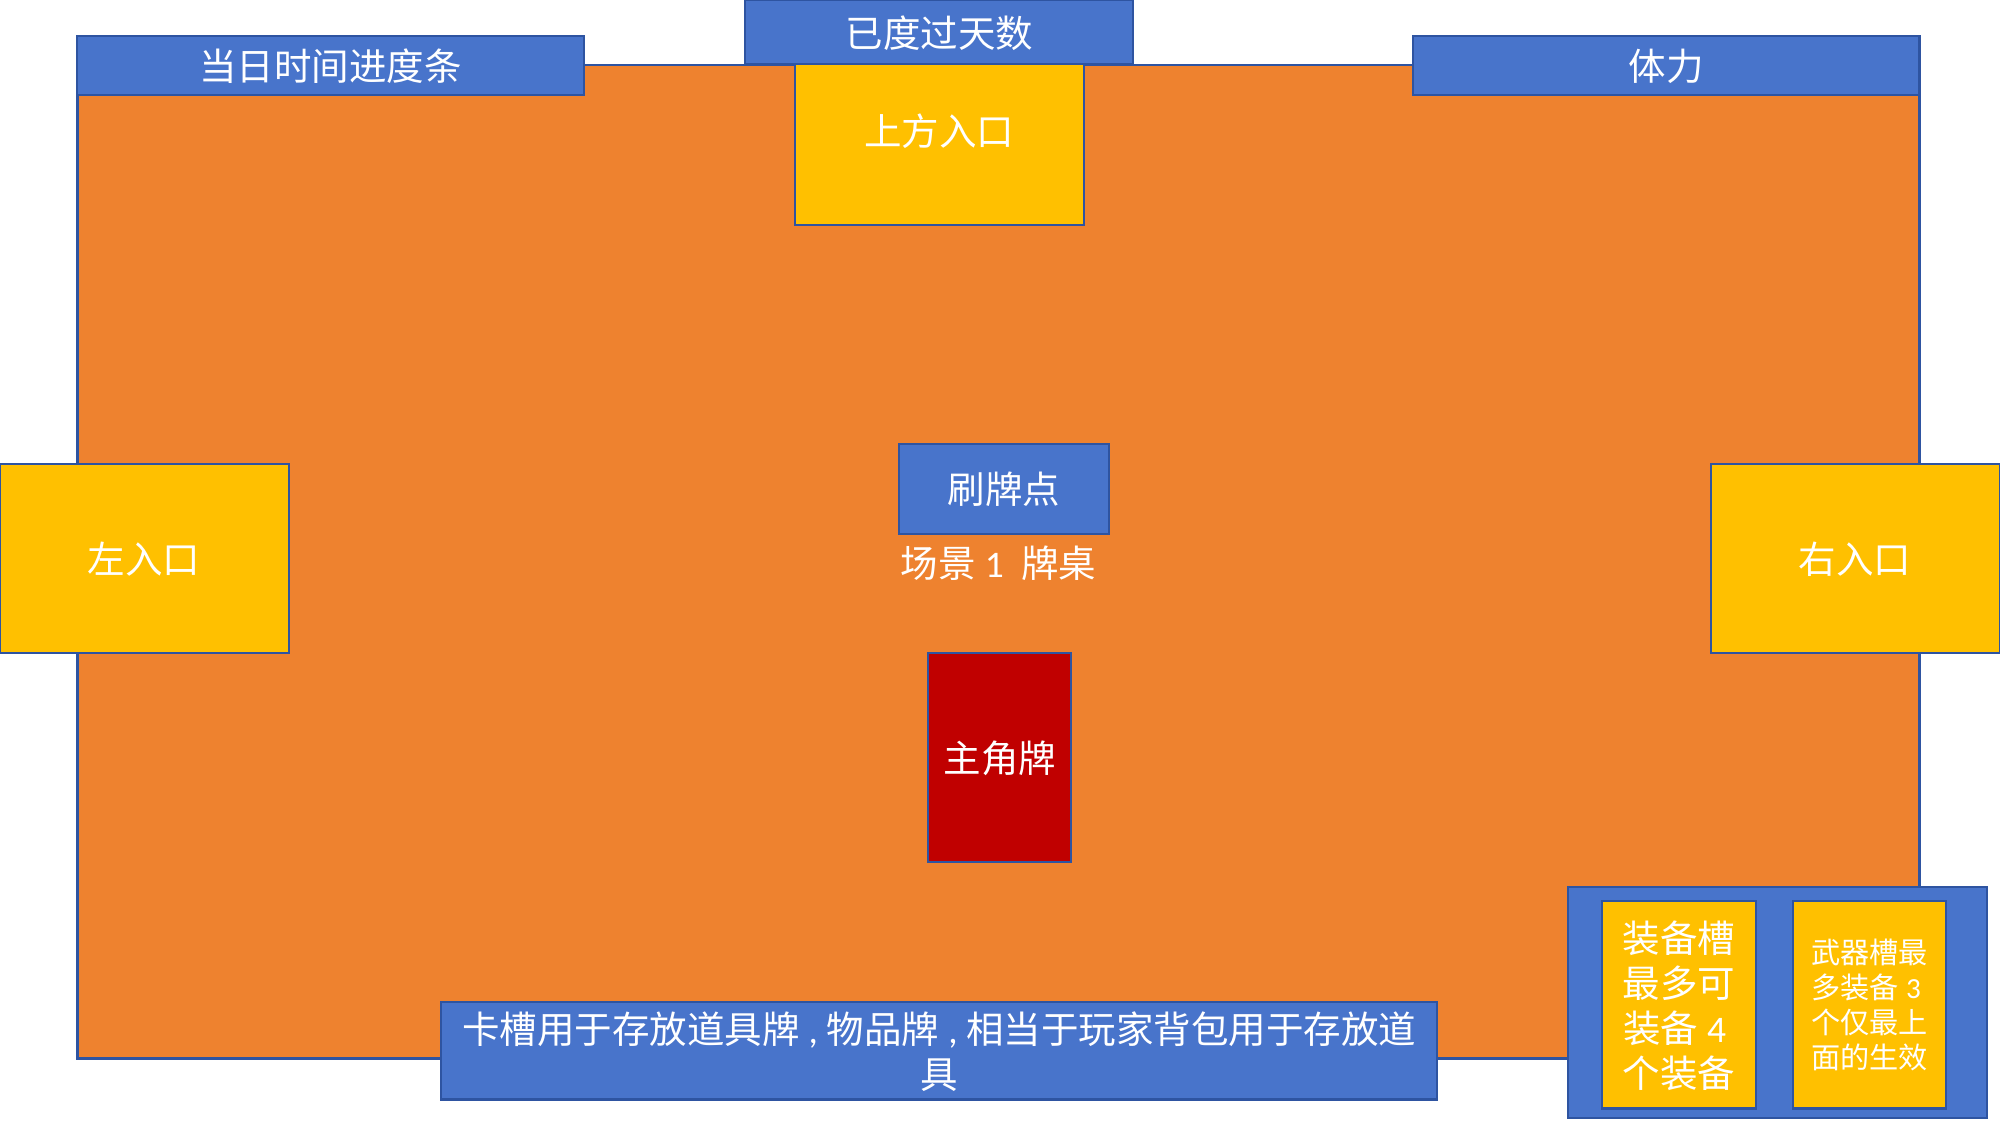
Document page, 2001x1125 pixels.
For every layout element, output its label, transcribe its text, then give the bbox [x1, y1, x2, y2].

text_box 主角牌 [927, 652, 1072, 863]
text_box 体力 [1412, 35, 1921, 96]
text_box 卡槽用于存放道具牌,物品牌,相当于玩家背包用于存放道具 [440, 1001, 1438, 1101]
text_box 当日时间进度条 [76, 35, 585, 96]
text_box 场景1 牌桌 [76, 64, 1921, 1060]
text_box 右入口 [1710, 463, 2000, 654]
text_box 刷牌点 [898, 443, 1110, 535]
text_box [1567, 886, 1988, 1119]
text_box 已度过天数 [744, 0, 1134, 65]
text_box 左入口 [0, 463, 290, 654]
text_box 武器槽最多装备3个仅最上面的生效 [1792, 900, 1947, 1110]
text_box 上方入口 [794, 65, 1085, 226]
text_box 装备槽最多可装备4个装备 [1601, 900, 1757, 1110]
